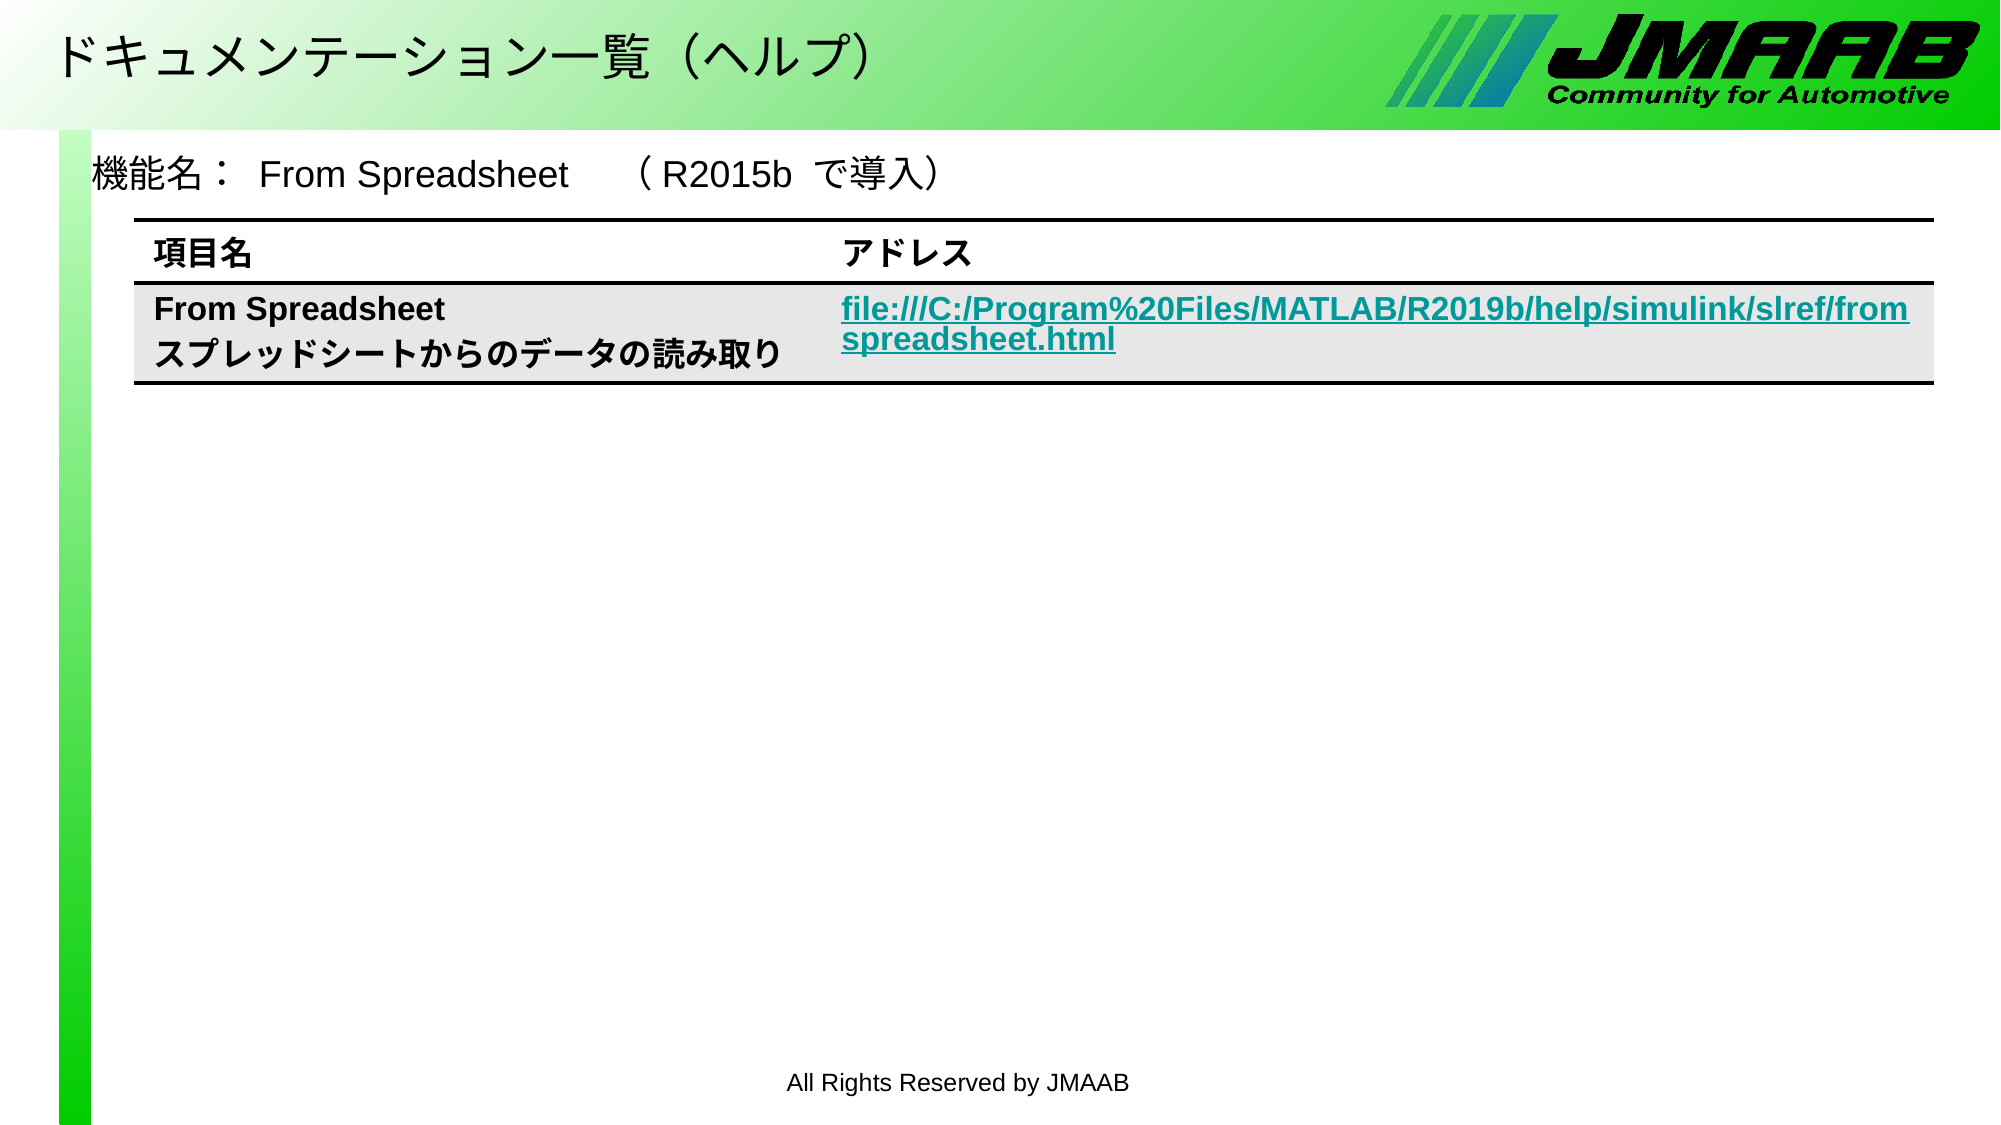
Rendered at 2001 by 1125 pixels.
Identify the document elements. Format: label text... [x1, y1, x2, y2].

table_cell file:///C:/Program%20Files/MATLAB/R2019b/help/simulink/slref/fromspreadsheet.html [822, 285, 1934, 381]
table_cell From Spreadsheet スプレッドシートからのデータの読み取り [134, 285, 822, 381]
table_header アドレス [822, 222, 1934, 281]
title ドキュメンテーション一覧（ヘルプ） [36, 21, 1410, 91]
text_box 機能名： From Spreadsheet （R2015b で導入） [76, 142, 977, 203]
picture [1382, 11, 1981, 109]
table_header 項目名 [134, 222, 822, 281]
